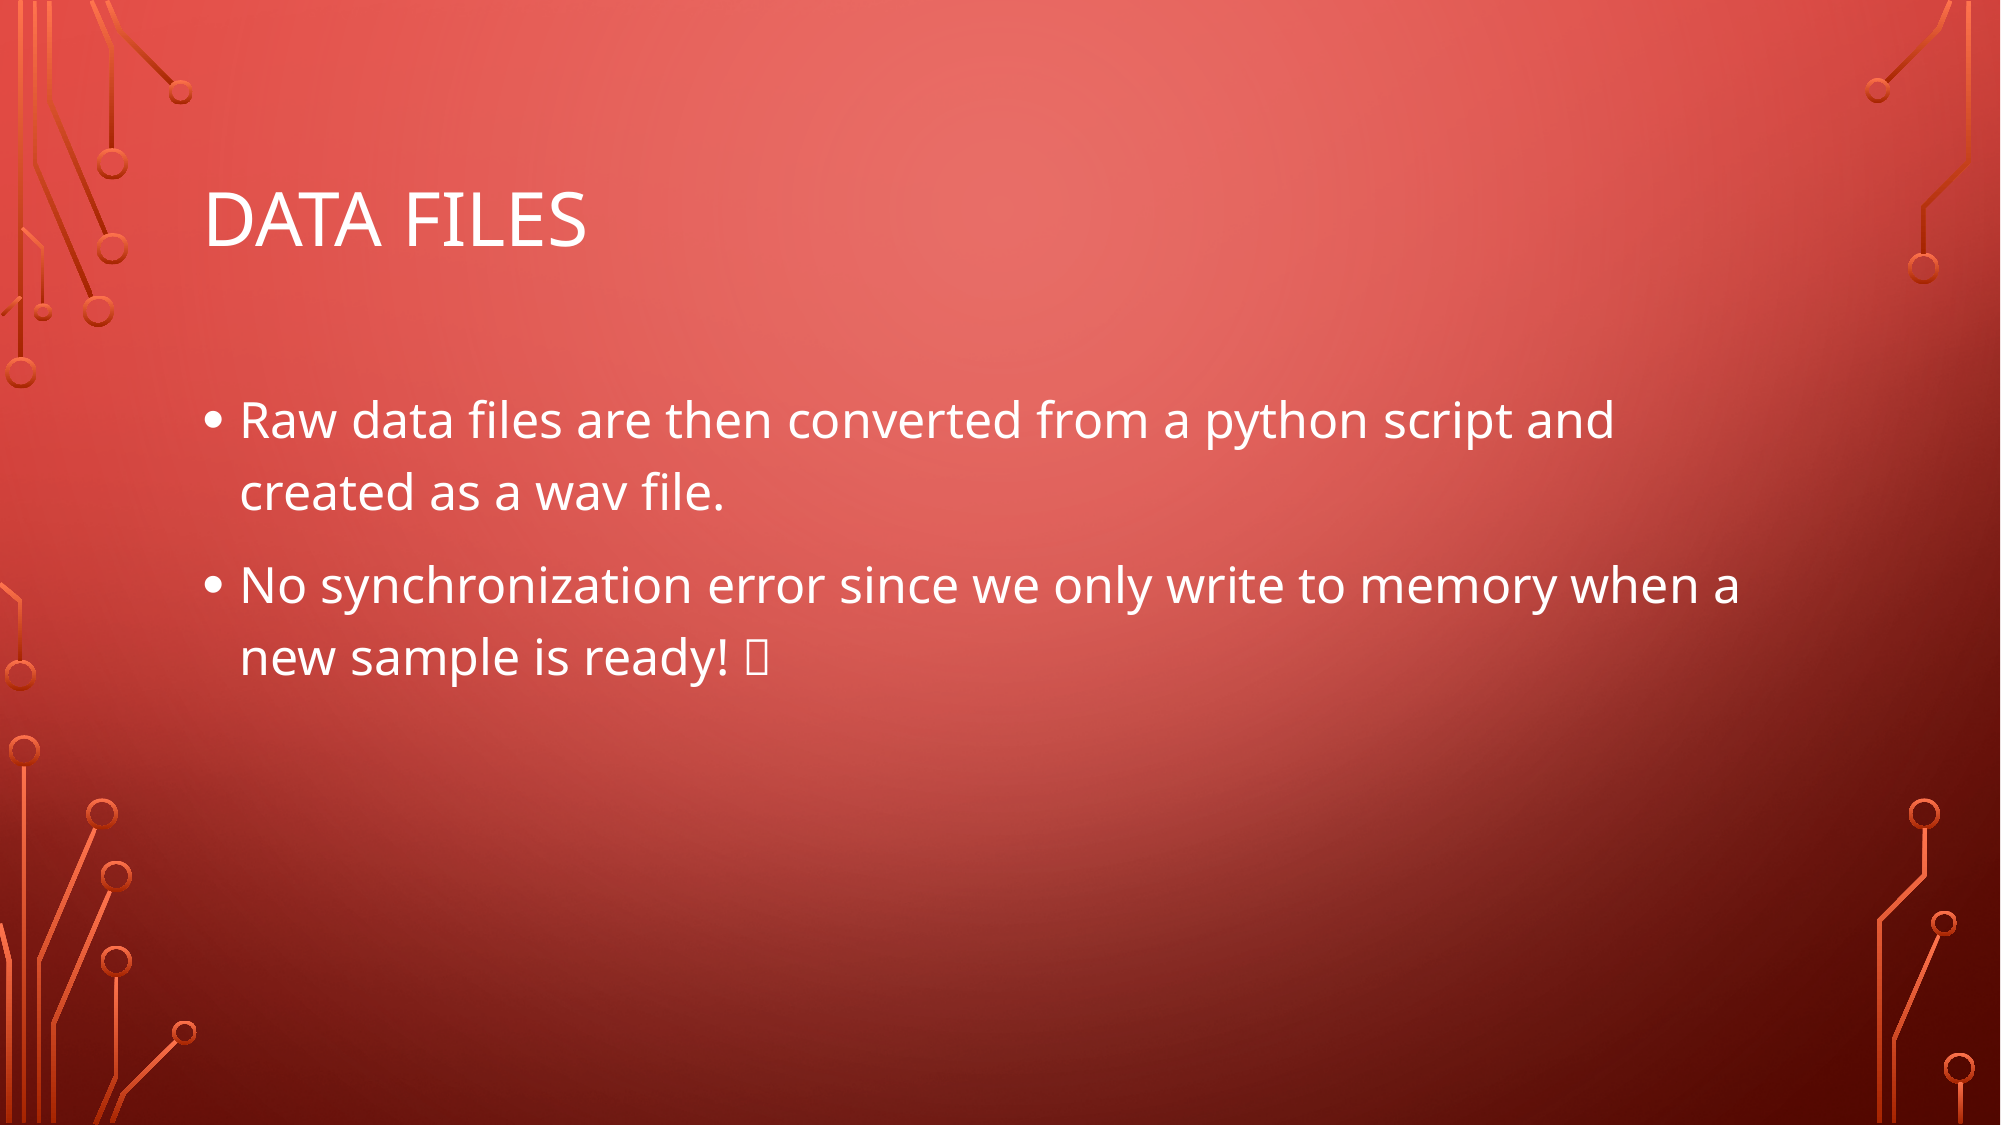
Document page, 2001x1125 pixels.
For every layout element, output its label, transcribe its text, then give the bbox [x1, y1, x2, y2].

title Data files [187, 101, 1813, 344]
list Raw data files are then converted from a python script and created as a wav file. No synchronization error since we only write to memory when a new sample is ready!  [187, 369, 1813, 950]
